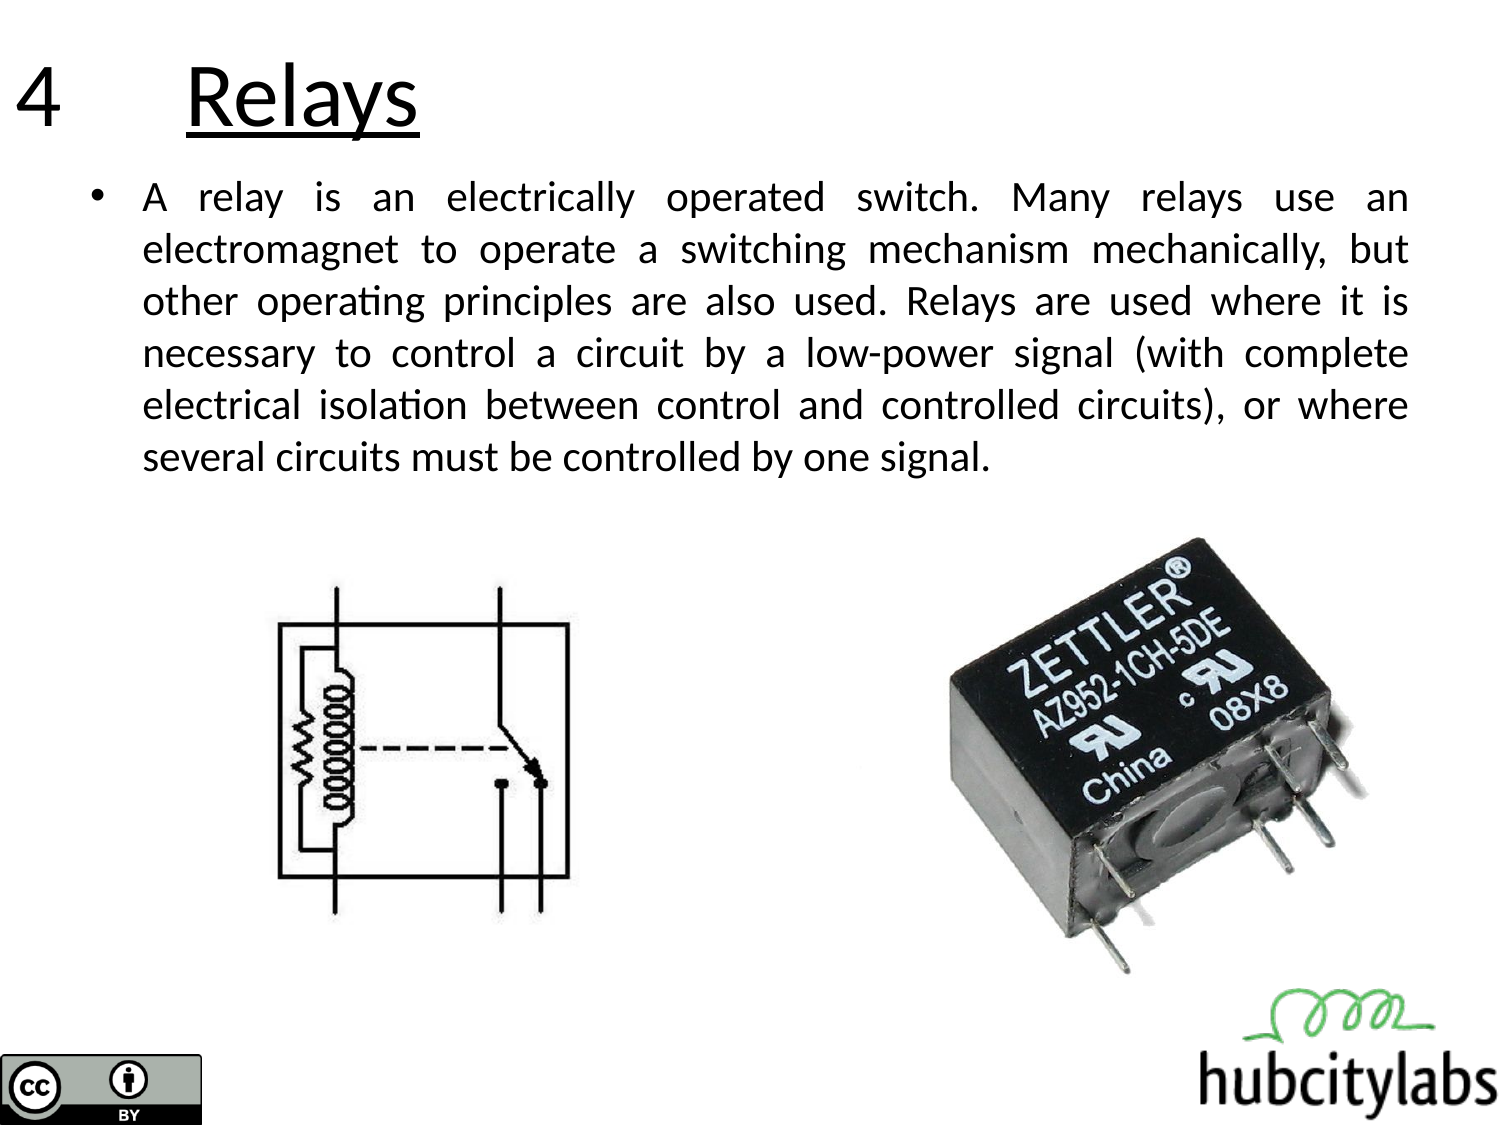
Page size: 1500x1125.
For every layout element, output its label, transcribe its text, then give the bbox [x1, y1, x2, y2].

title 4 Relays [0, 0, 1500, 183]
list A relay is an electrically operated switch. Many relays use an electromagnet to operate a switching mechanism mechanically, but other operating principles are also used. Relays are used where it is necessary to control a circuit by a low-power signal (with complete electrical isolation between control and controlled circuits), or where several circuits must be controlled by one signal. [75, 160, 1425, 492]
picture [0, 1054, 202, 1125]
picture [253, 573, 622, 928]
picture [808, 503, 1500, 1125]
